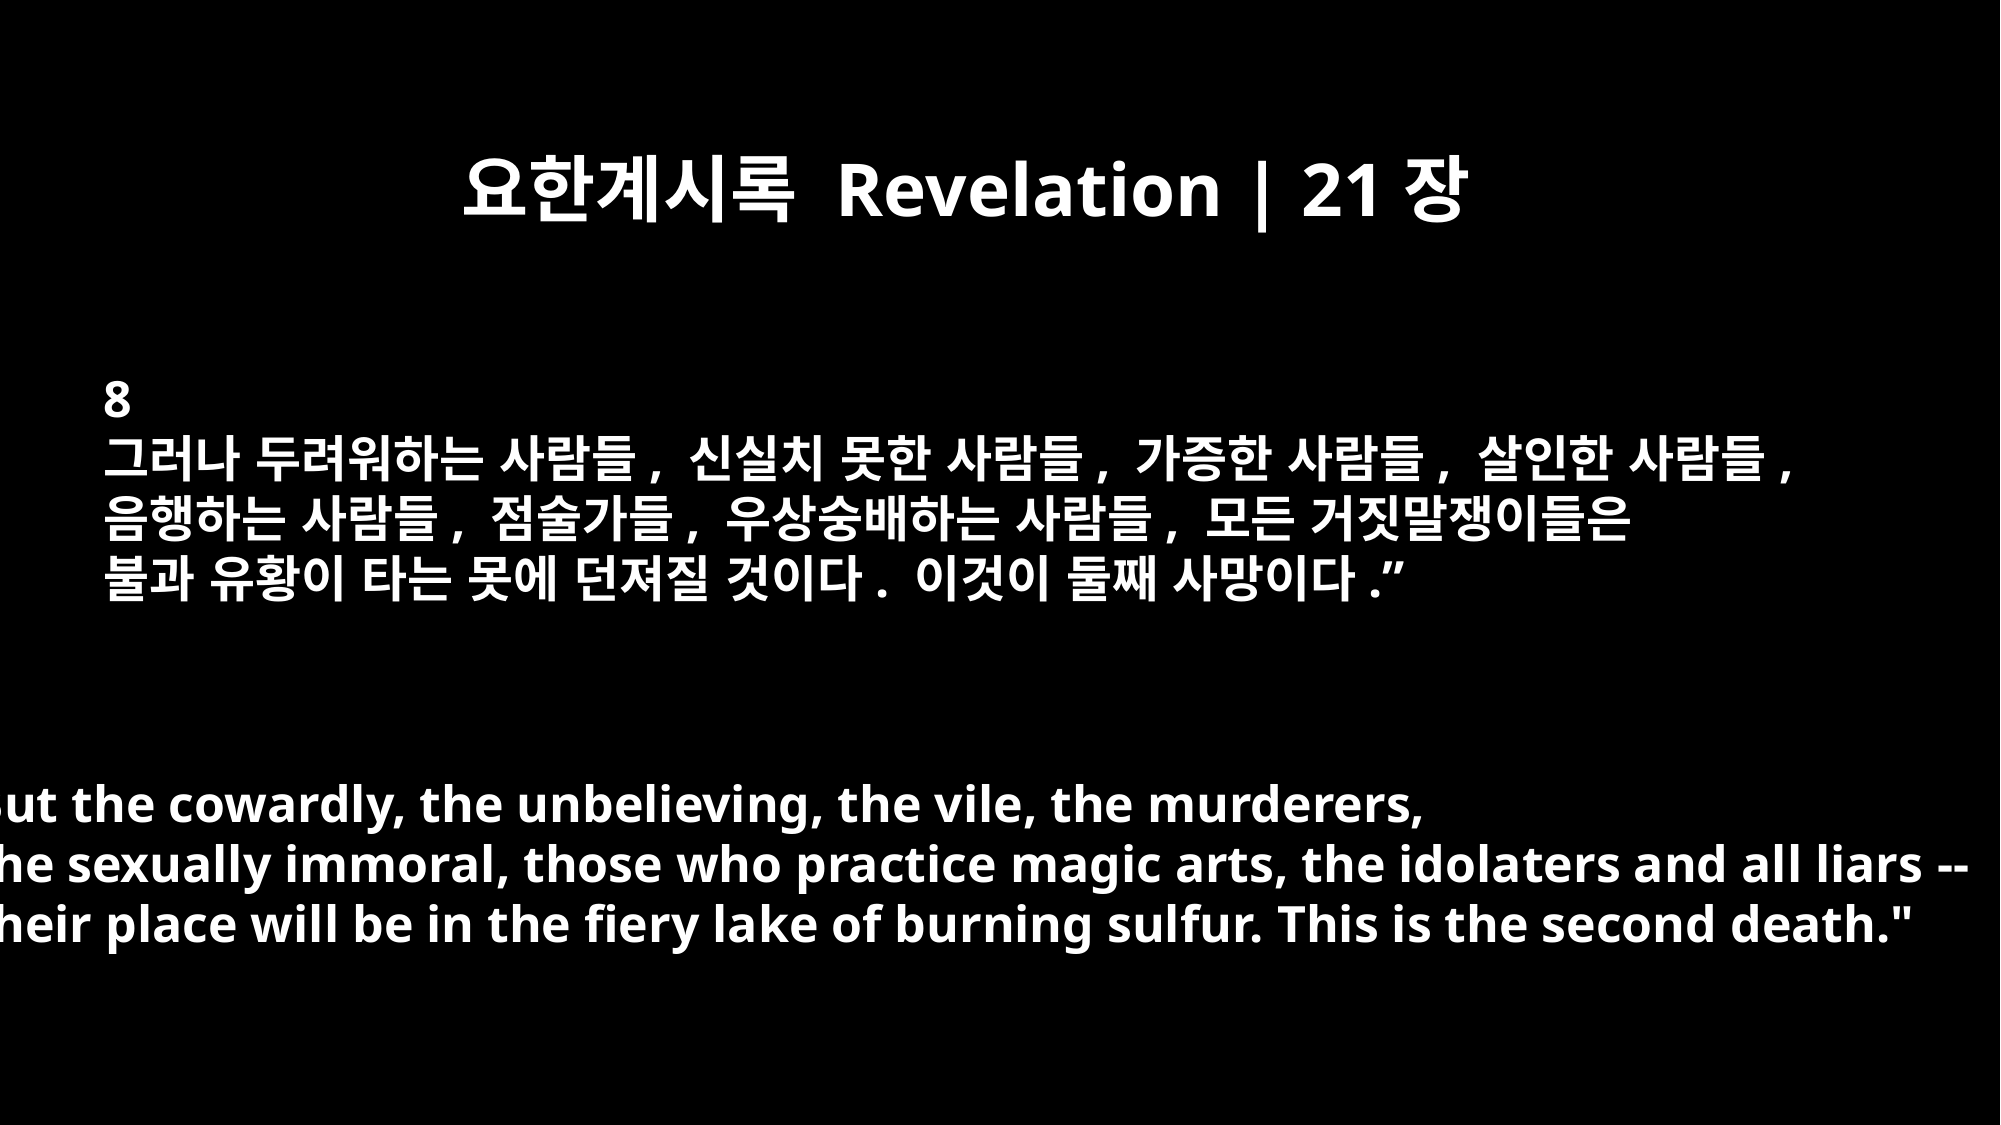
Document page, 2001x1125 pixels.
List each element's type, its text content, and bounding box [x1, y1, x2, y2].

text_box But the cowardly, the unbelieving, the vile, the murderers, the sexually immoral, those who practice magic arts, the idolaters and all liars -- their place will be in the fiery lake of burning sulfur. This is the second death." [0, 764, 1985, 960]
text_box 8 그러나 두려워하는 사람들, 신실치 못한 사람들, 가증한 사람들, 살인한 사람들, 음행하는 사람들, 점술가들, 우상숭배하는 사람들, 모든 거짓말쟁이들은 불과 유황이 타는 못에 던져질 것이다. 이것이 둘째 사망이다.” [88, 359, 1809, 615]
text_box 요한계시록 Revelation | 21장 [446, 136, 1486, 239]
